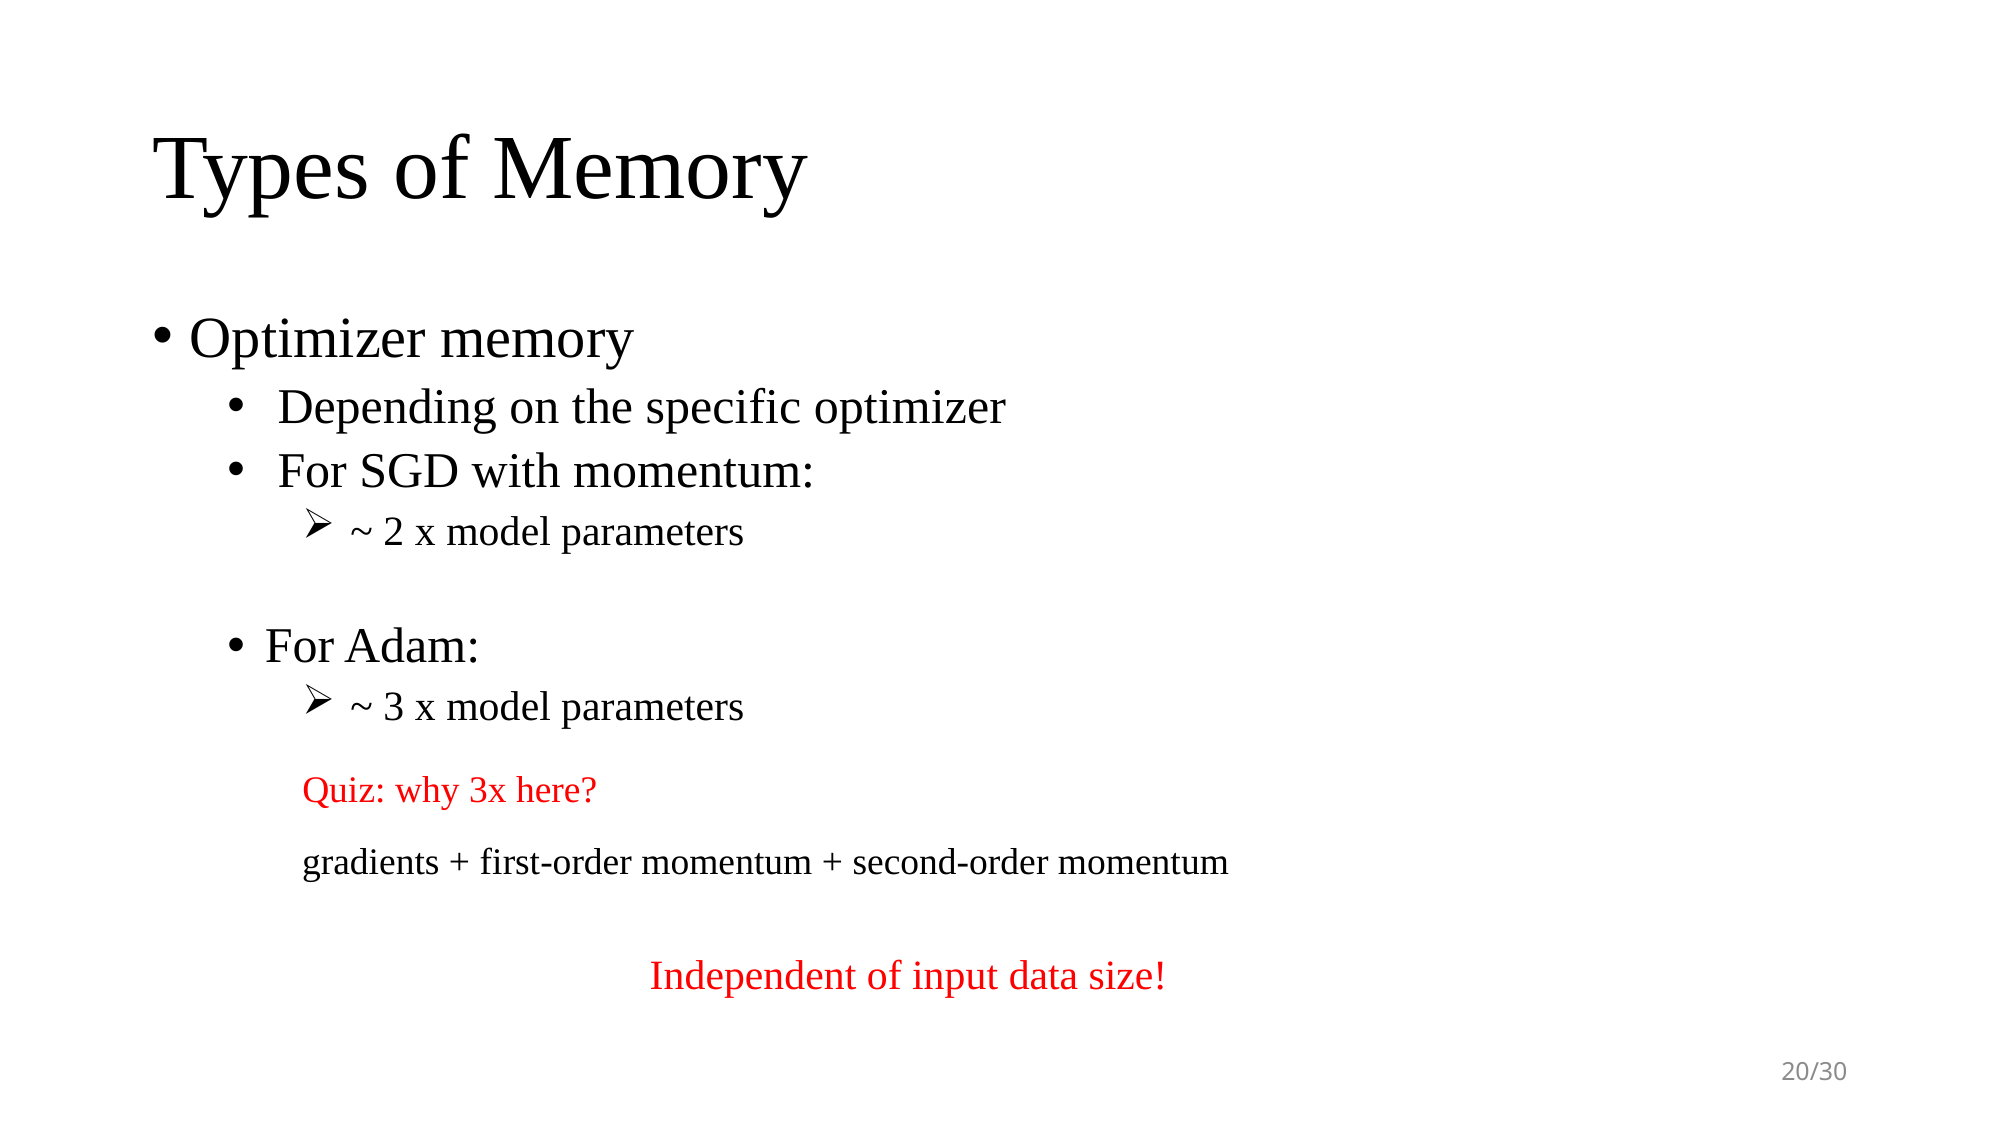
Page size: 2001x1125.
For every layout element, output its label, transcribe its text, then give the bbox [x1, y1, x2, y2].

text_box Quiz: why 3x here? [287, 757, 693, 818]
list Optimizer memory Depending on the specific optimizer For SGD with momentum: ~ 2 x model parameters For Adam: ~ 3 x model parameters [137, 299, 1863, 1014]
slide_number 20/30 [1412, 1042, 1863, 1103]
text_box Independent of input data size! [634, 940, 1266, 1006]
text_box gradients + first-order momentum + second-order momentum [287, 829, 1476, 890]
title Types of Memory [137, 59, 1863, 278]
